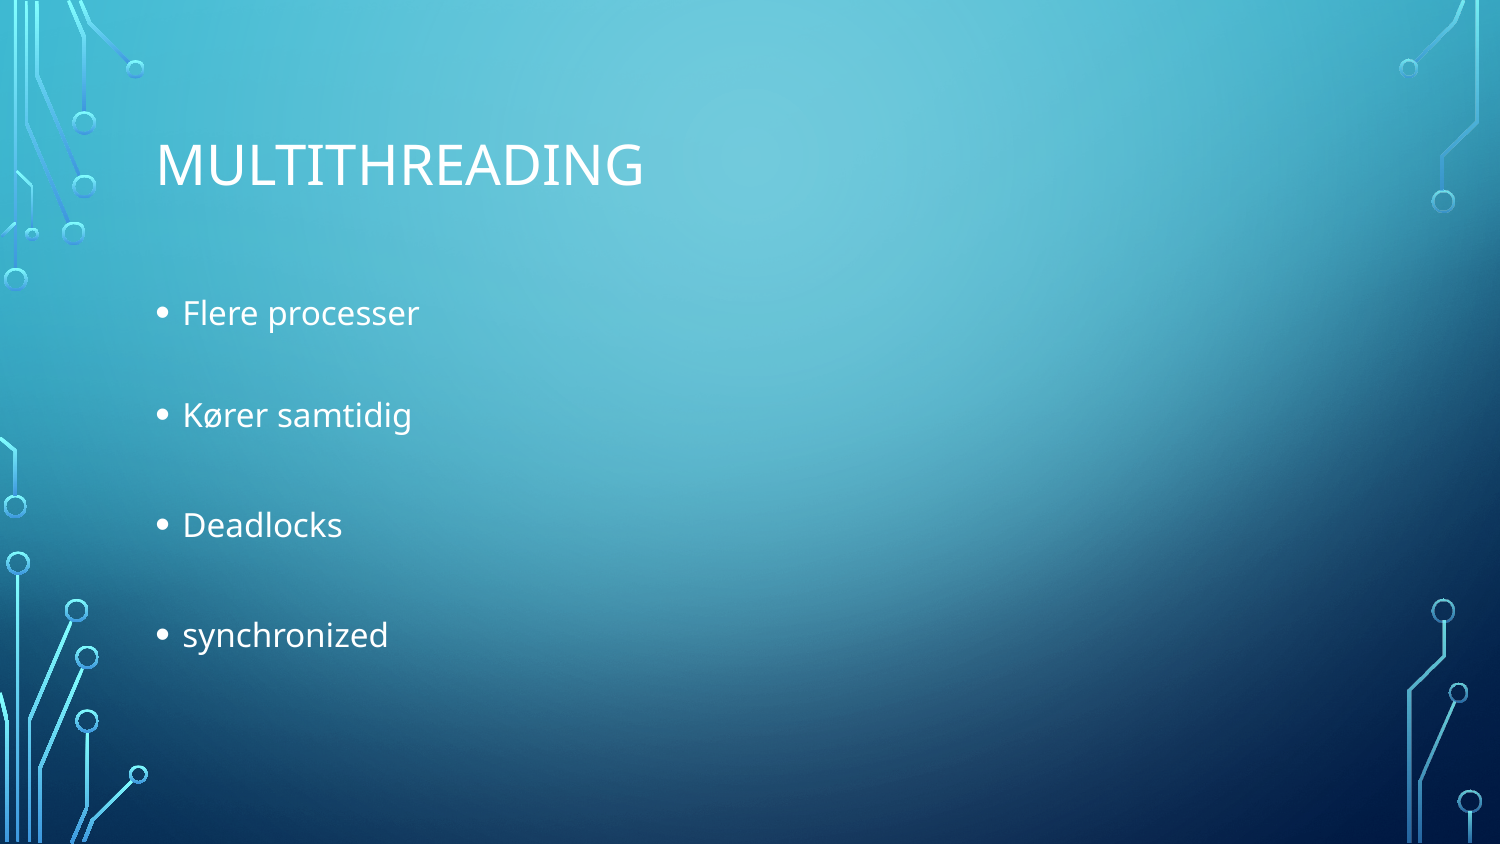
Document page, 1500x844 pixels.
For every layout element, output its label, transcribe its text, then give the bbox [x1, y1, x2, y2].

list Flere processer Kører samtidig Deadlocks synchronized [140, 276, 1360, 713]
title Multithreading [140, 76, 1360, 258]
